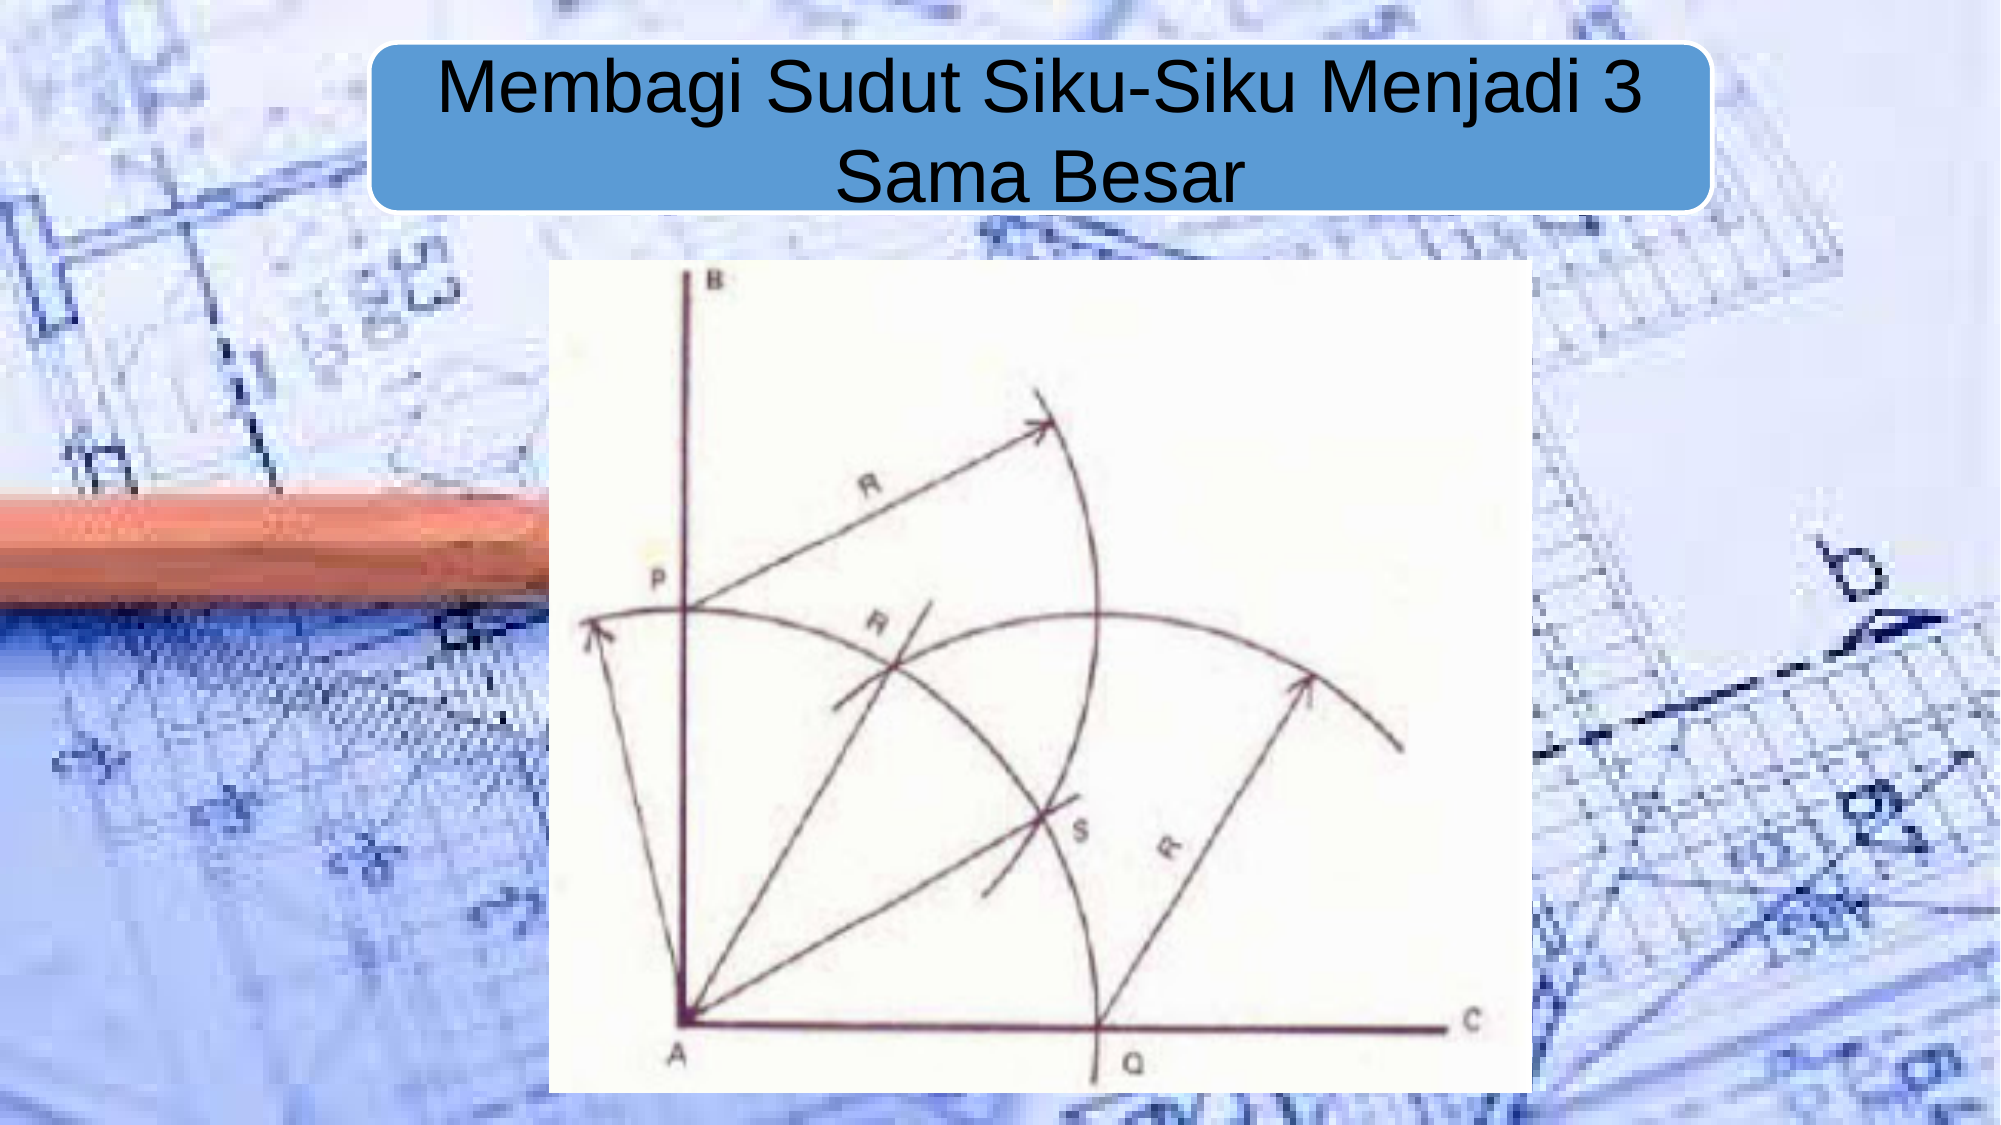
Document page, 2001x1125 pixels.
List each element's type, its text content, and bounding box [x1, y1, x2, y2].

picture [0, 0, 2001, 1125]
text_box Membagi Sudut Siku-Siku Menjadi 3 Sama Besar [366, 40, 1715, 215]
